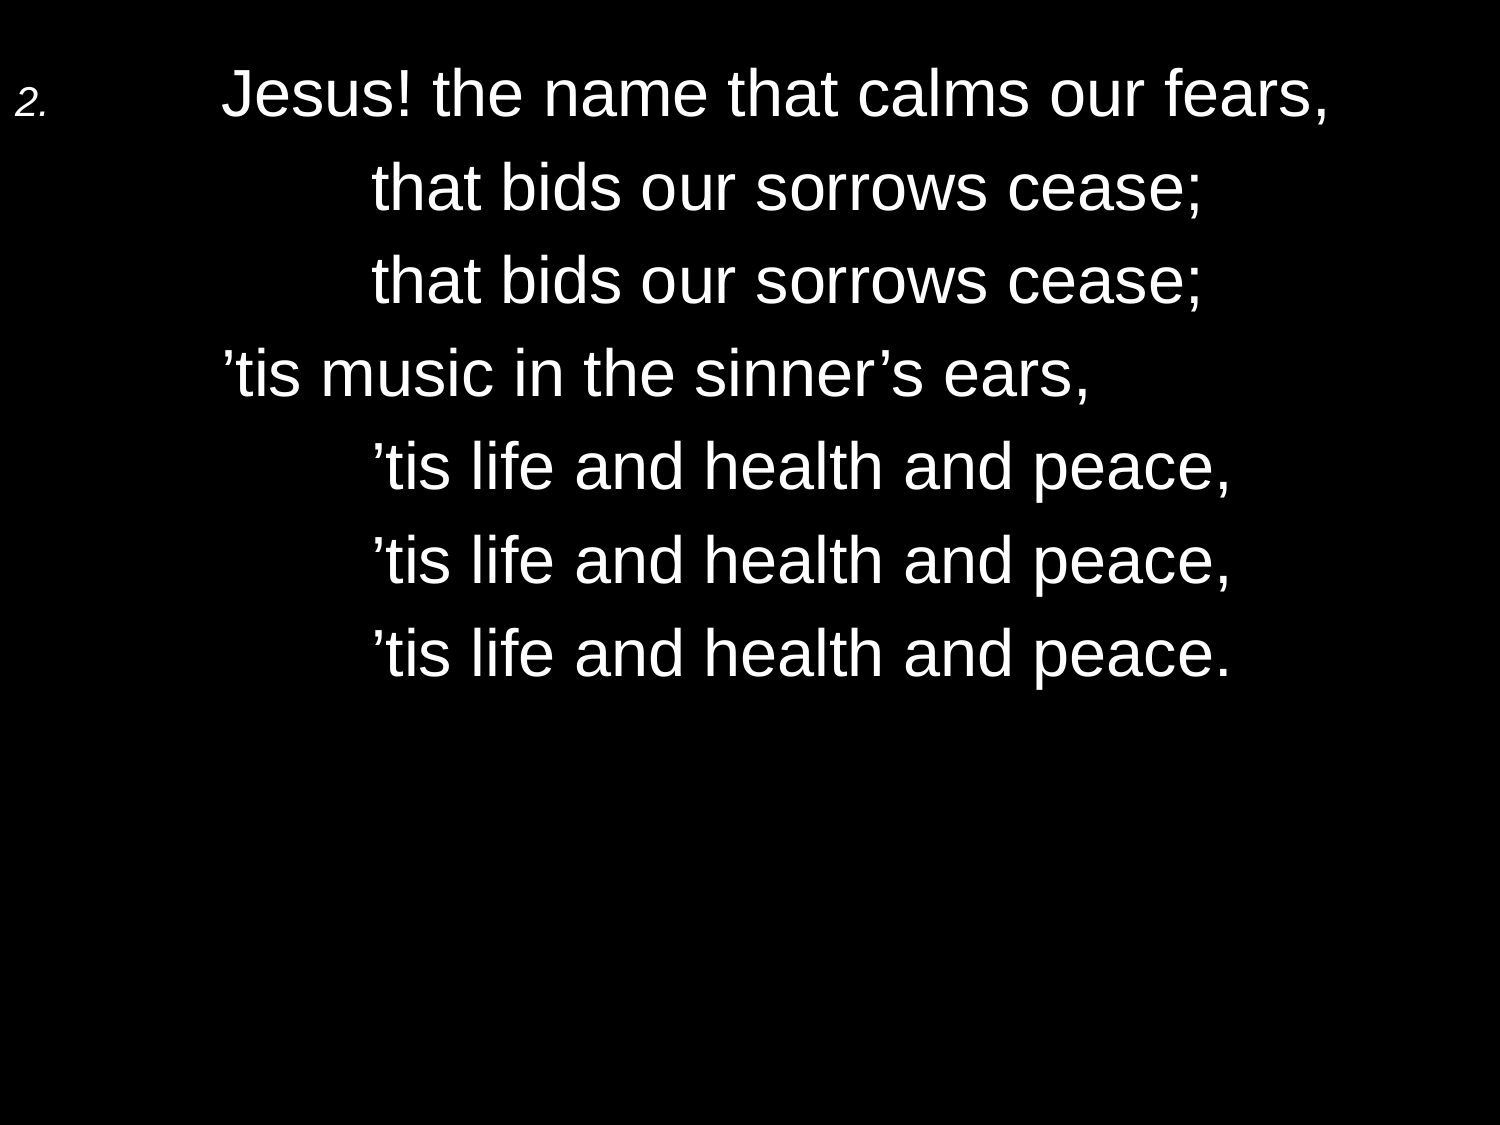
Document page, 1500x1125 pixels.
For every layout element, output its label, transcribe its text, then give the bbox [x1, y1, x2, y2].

list 2. Jesus! the name that calms our fears, that bids our sorrows cease; that bids our sorrows cease; ’tis music in the sinner’s ears, ’tis life and health and peace, ’tis life and health and peace, ’tis life and health and peace. [0, 42, 1500, 1047]
